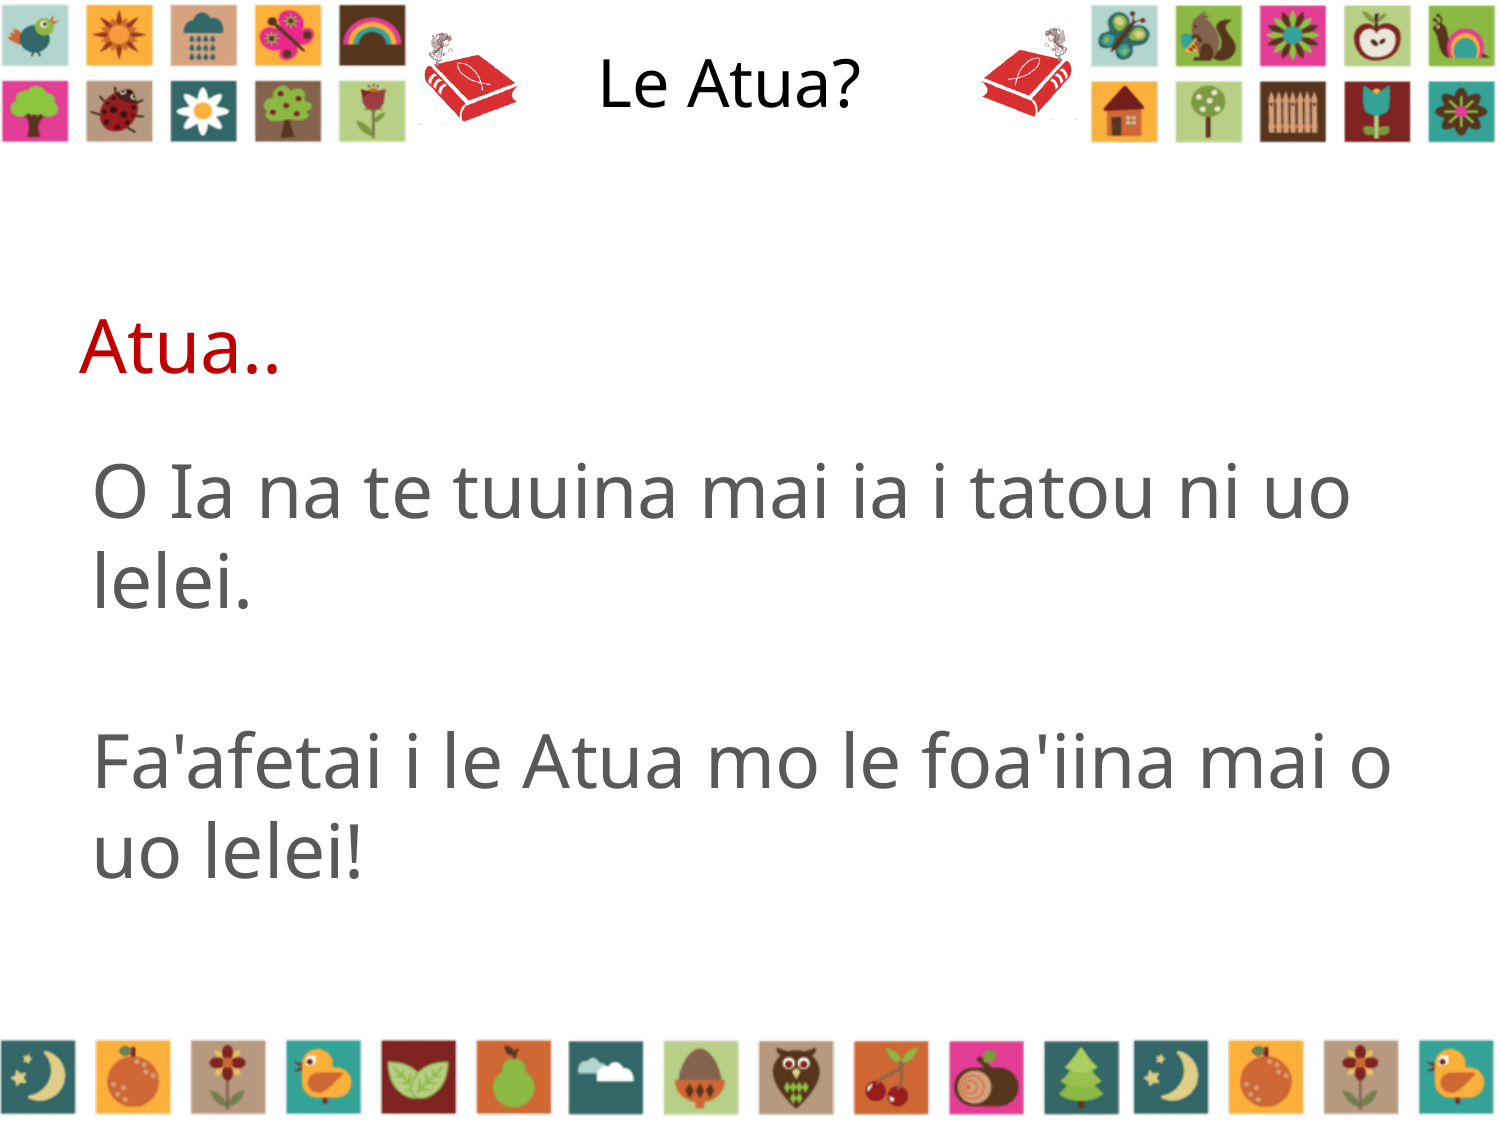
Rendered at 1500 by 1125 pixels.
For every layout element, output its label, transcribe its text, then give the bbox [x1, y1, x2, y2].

picture [0, 3, 550, 150]
text_box Le Atua? [552, 33, 1071, 129]
text_box O Ia na te tuuina mai ia i tatou ni uo lelei. Fa'afetai i le Atua mo le foa'iina mai o uo lelei! [76, 436, 1424, 902]
text_box Atua.. [64, 290, 1412, 396]
picture [950, 3, 1500, 150]
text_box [0, 1028, 1500, 1118]
